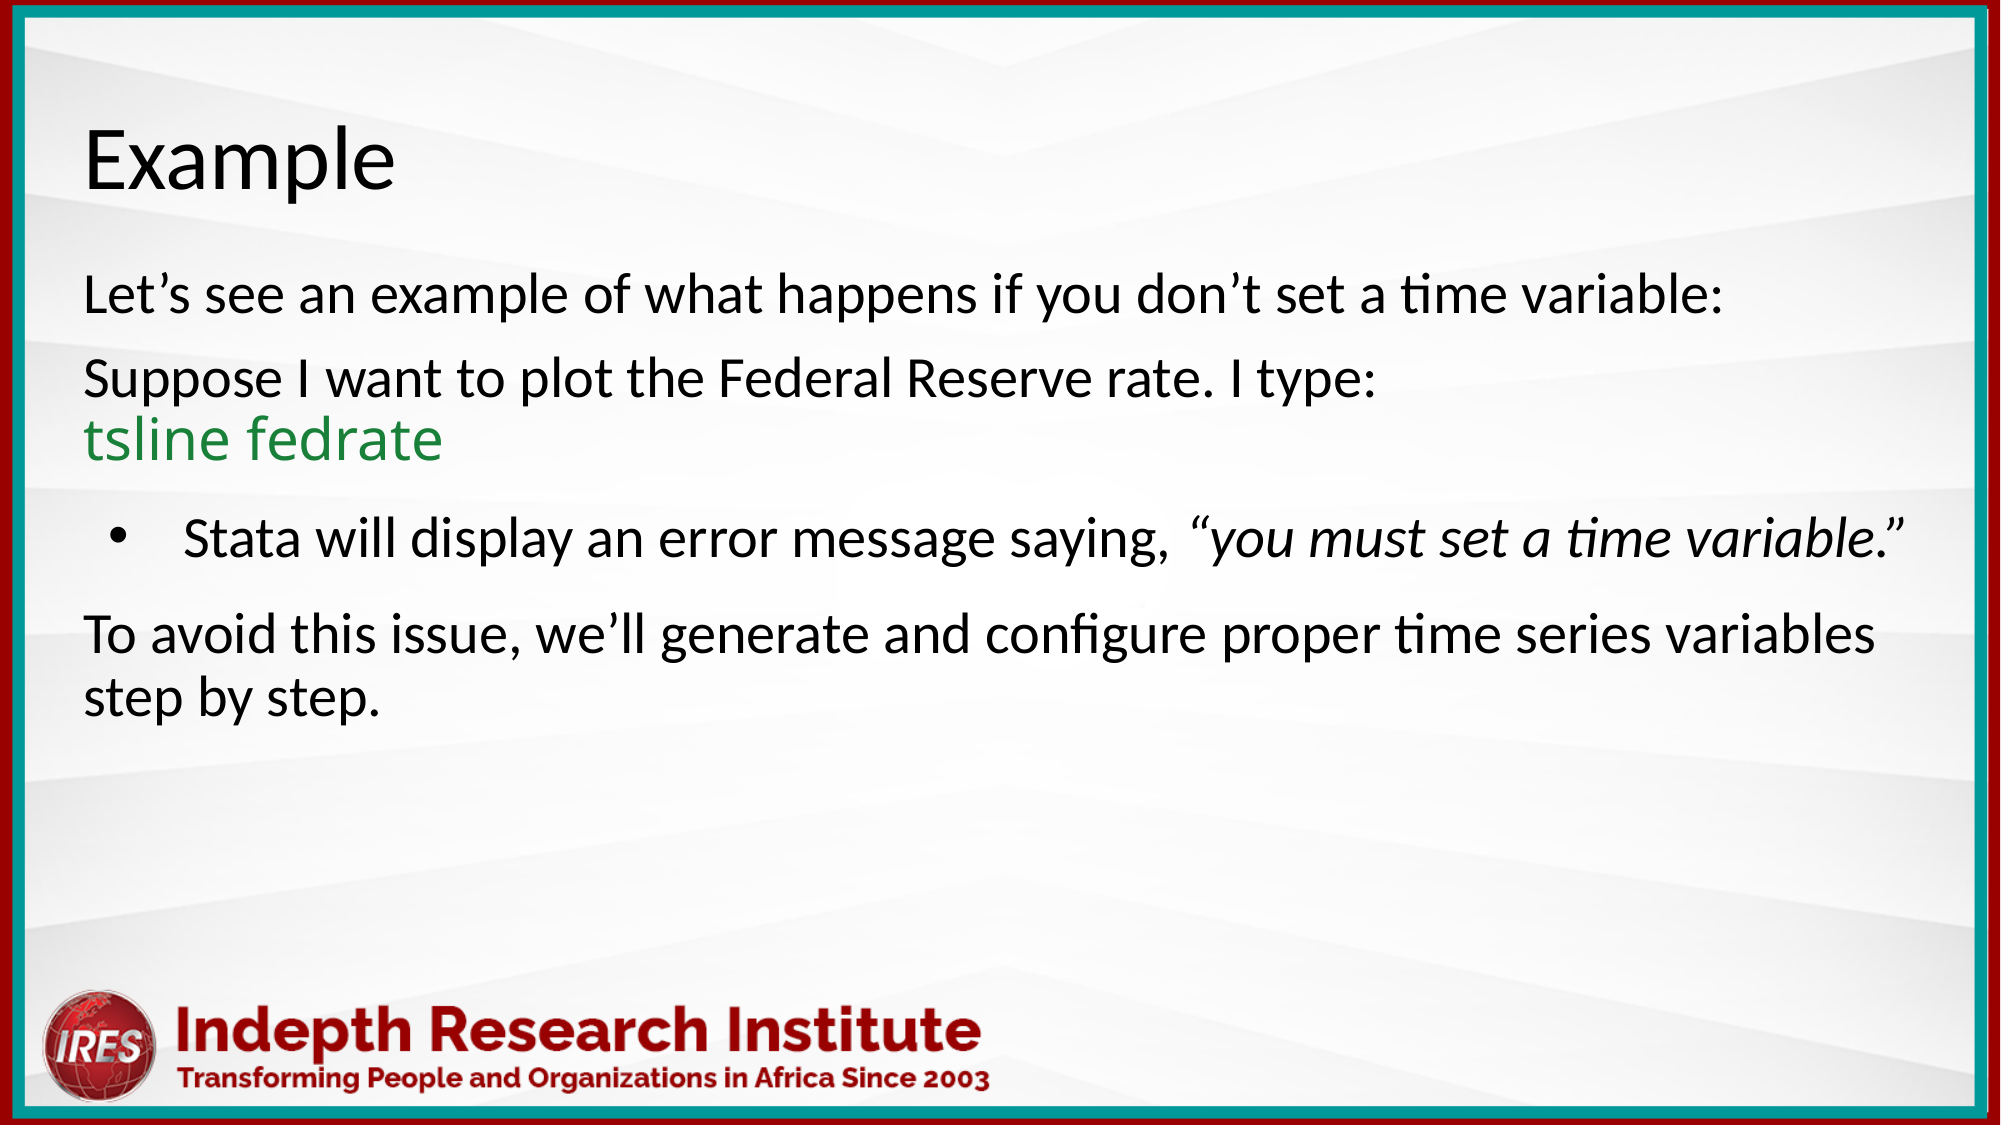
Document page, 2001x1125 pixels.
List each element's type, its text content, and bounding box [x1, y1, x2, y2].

picture [0, 0, 2001, 1125]
title Example [68, 97, 1932, 232]
list Let’s see an example of what happens if you don’t set a time variable: Suppose I want to plot the Federal Reserve rate. I type: tsline fedrate Stata will display an error message saying, “you must set a time variable.” To avoid this issue, we’ll generate and configure proper time series variables step by step. [68, 256, 1932, 1000]
